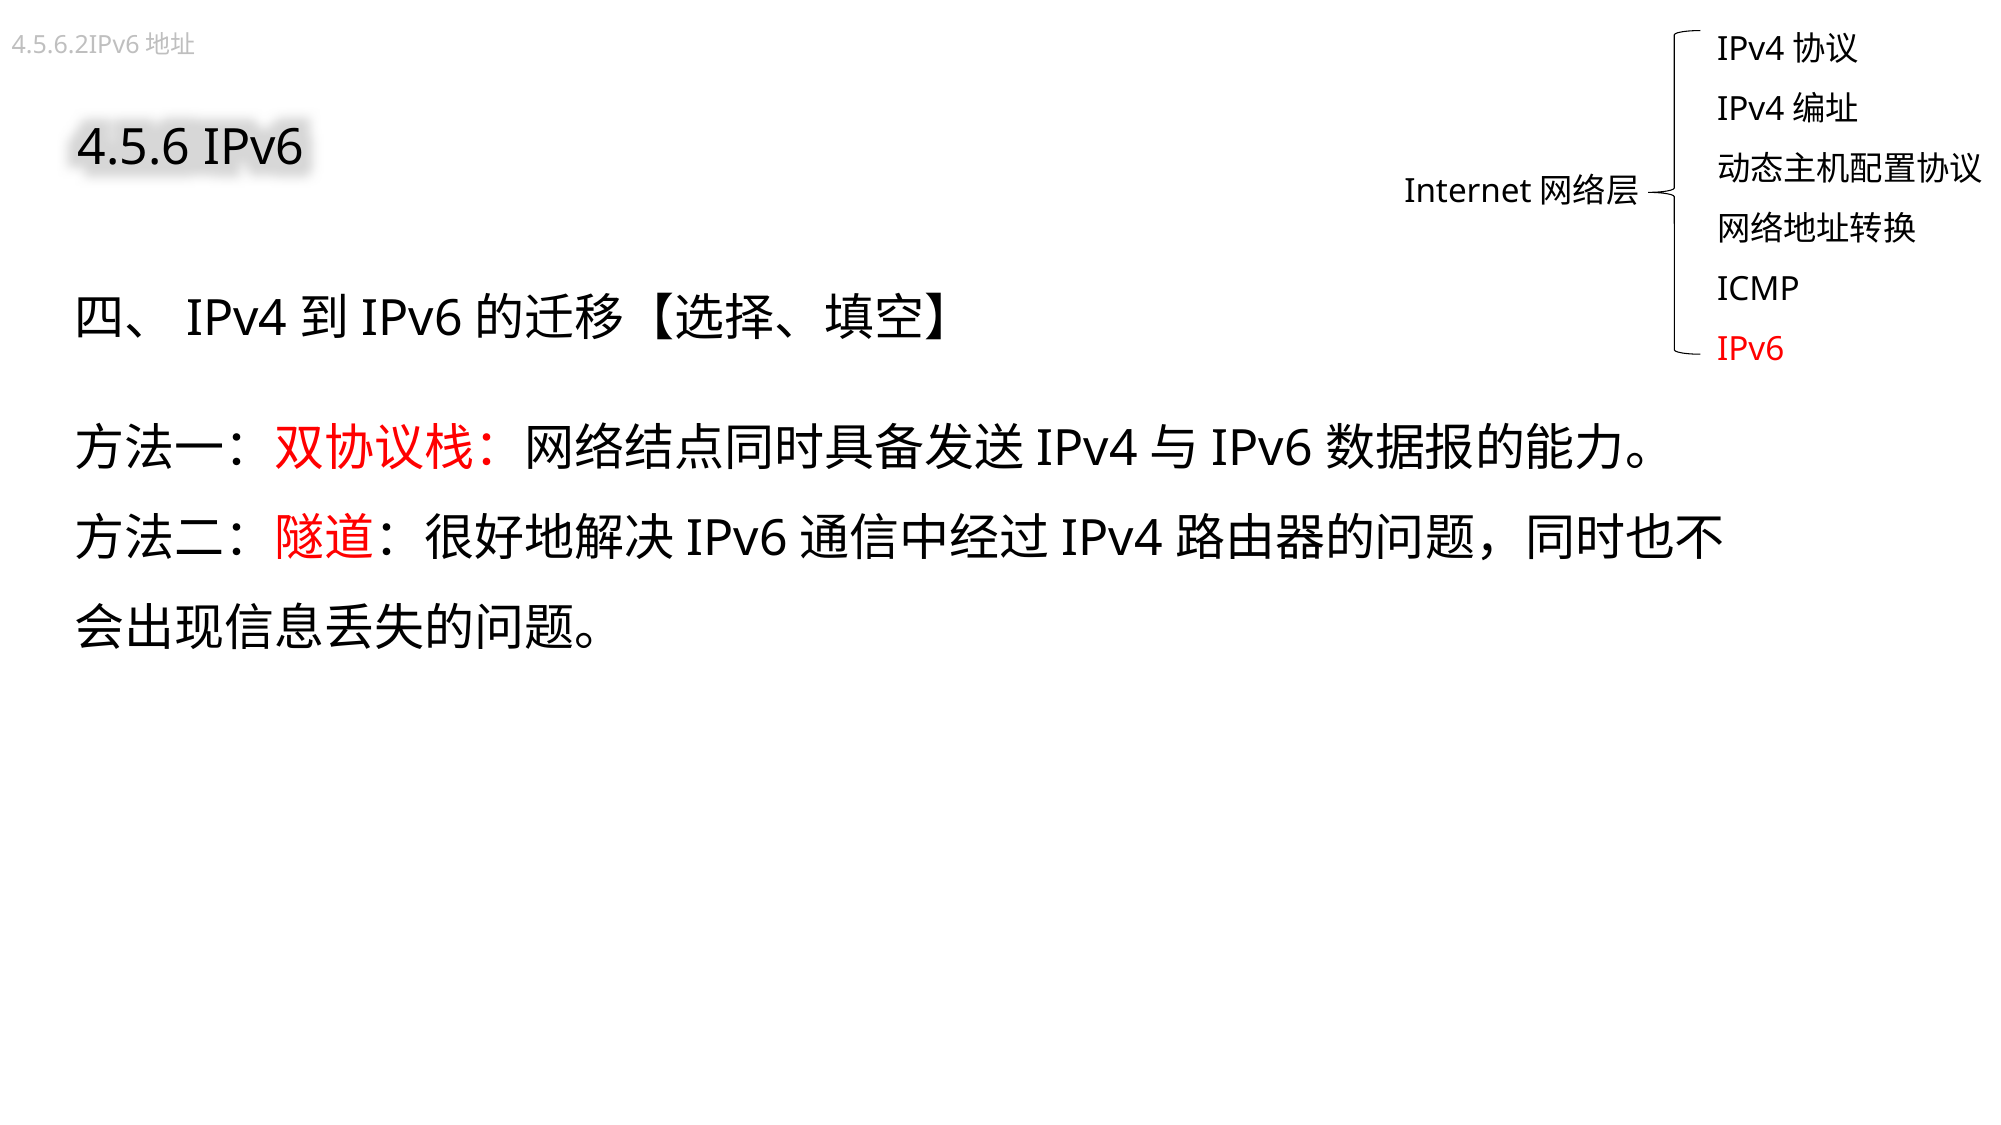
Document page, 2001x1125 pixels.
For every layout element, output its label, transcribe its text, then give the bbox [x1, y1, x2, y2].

text_box 四、IPv4到IPv6的迁移【选择、填空】 [59, 248, 1365, 353]
text_box 4.5.6 IPv6 [59, 51, 1072, 208]
text_box 练习题 [44, 35, 211, 66]
text_box Internet网络层 [1389, 161, 1655, 217]
text_box 4.5.6.2IPv6地址 [0, 20, 211, 66]
text_box [1655, 29, 1701, 355]
text_box IPv4协议 IPv4编址 动态主机配置协议 网络地址转换 ICMP IPv6 [1702, 0, 1998, 374]
text_box 方法一：双协议栈：网络结点同时具备发送IPv4与IPv6数据报的能力。 方法二：隧道：很好地解决IPv6通信中经过IPv4路由器的问题，同时也不会出现信息丢失的问题。 [59, 378, 1781, 664]
